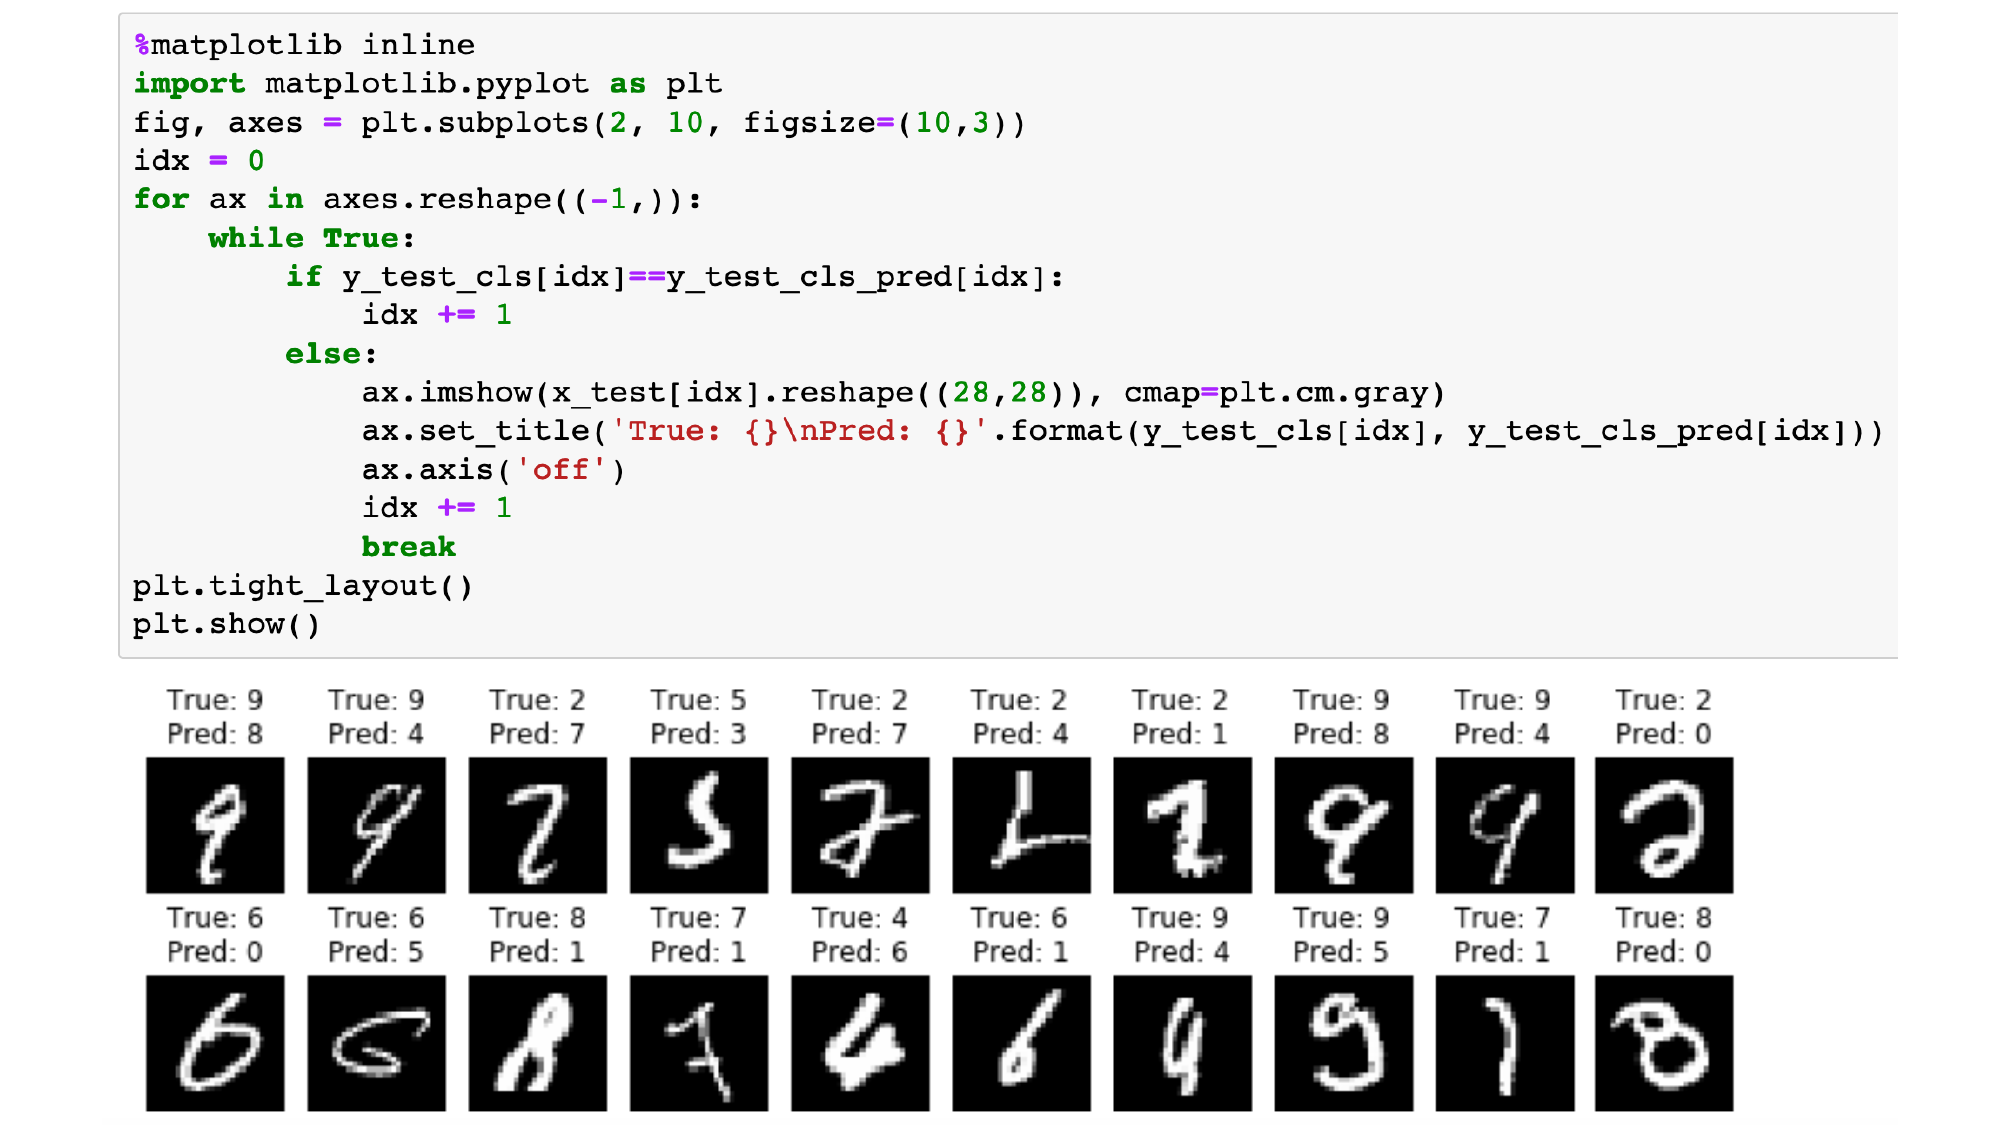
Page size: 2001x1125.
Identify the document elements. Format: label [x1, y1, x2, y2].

picture [102, 0, 1898, 1125]
